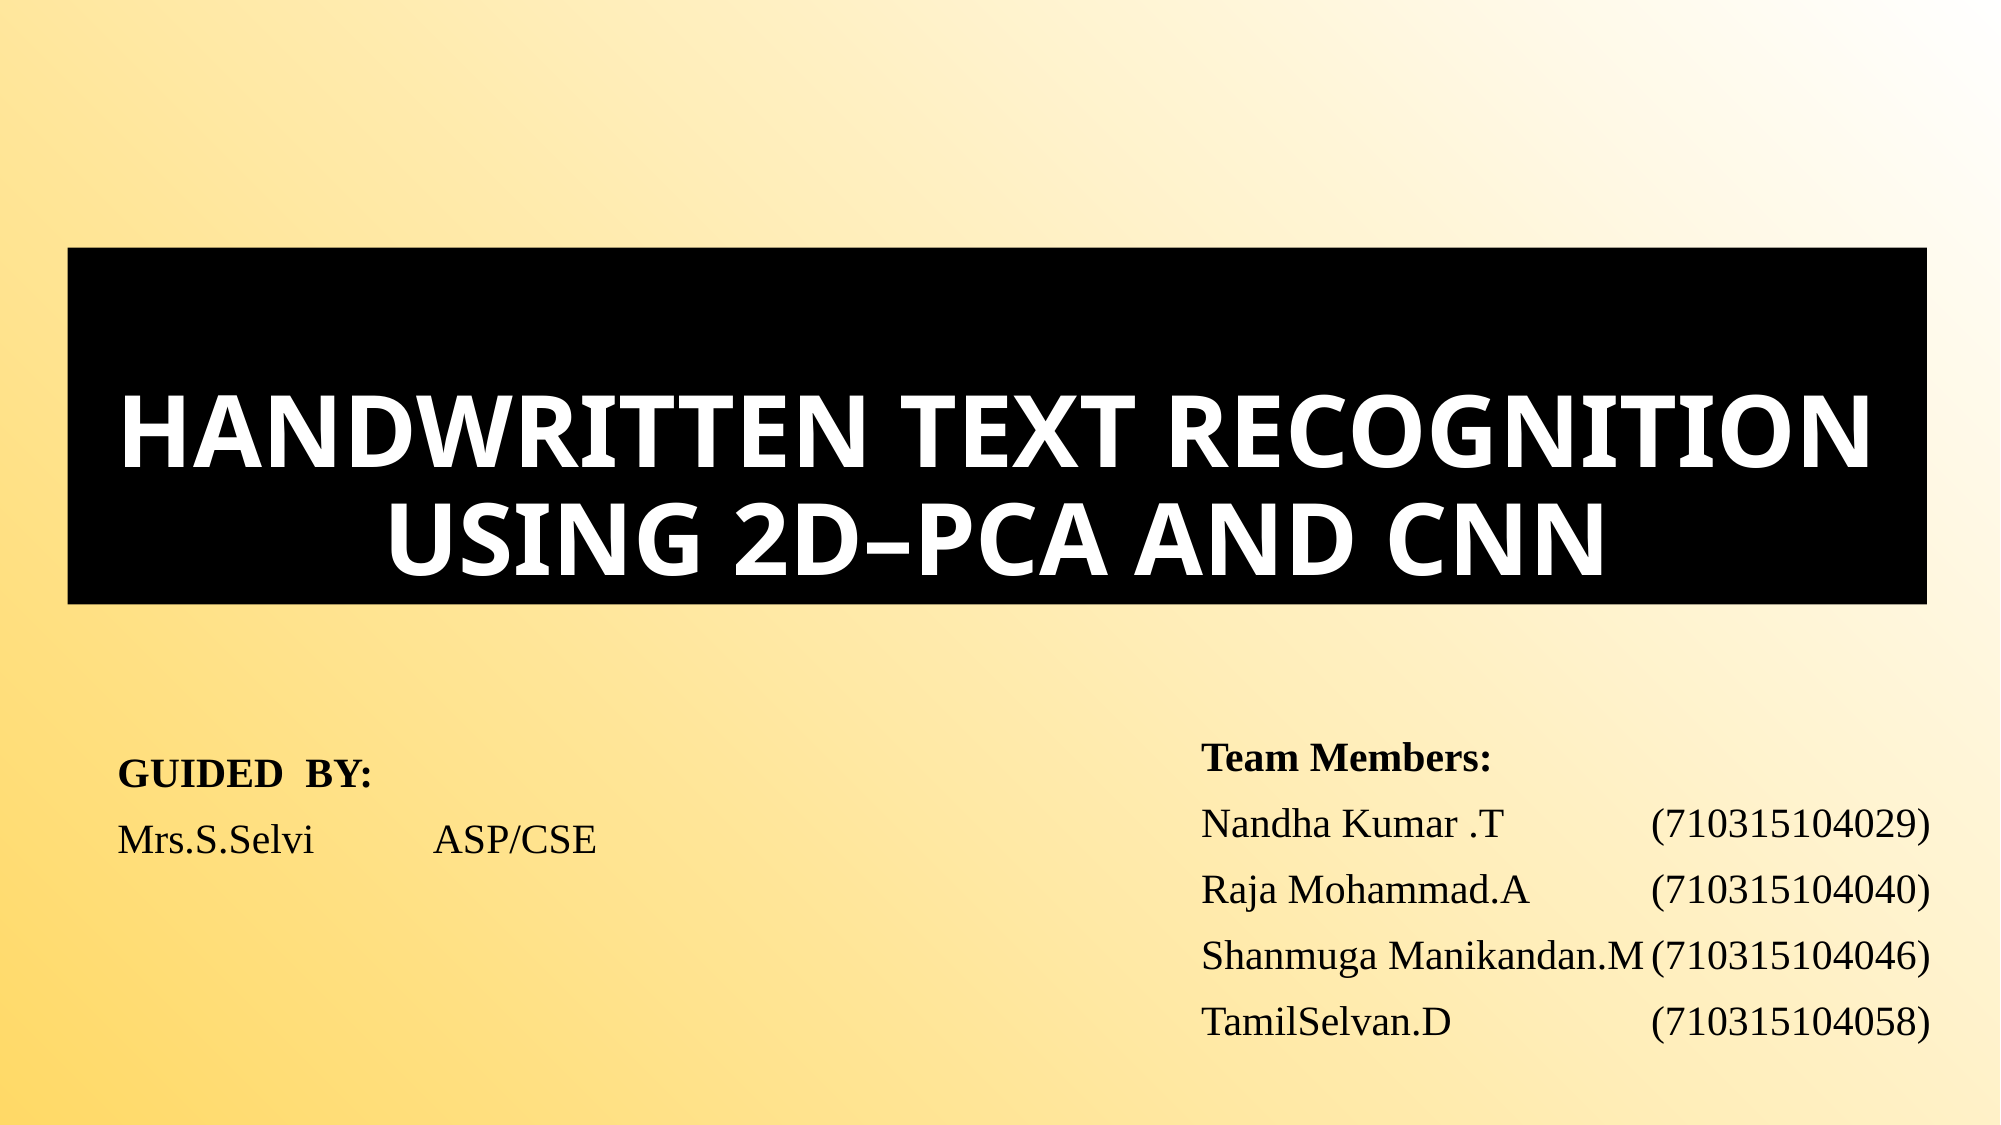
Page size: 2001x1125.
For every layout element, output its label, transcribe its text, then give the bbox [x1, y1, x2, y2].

text_box Team Members: Nandha Kumar .T (710315104029) Raja Mohammad.A (710315104040) Shanmuga Manikandan.M (710315104046) TamilSelvan.D (710315104058) [1186, 728, 1985, 1087]
title HANDWRITTEN TEXT RECOGNITION USING 2D–PCA AND CNN [67, 247, 1927, 605]
subtitle GUIDED BY: Mrs.S.Selvi ASP/CSE [102, 744, 693, 1016]
